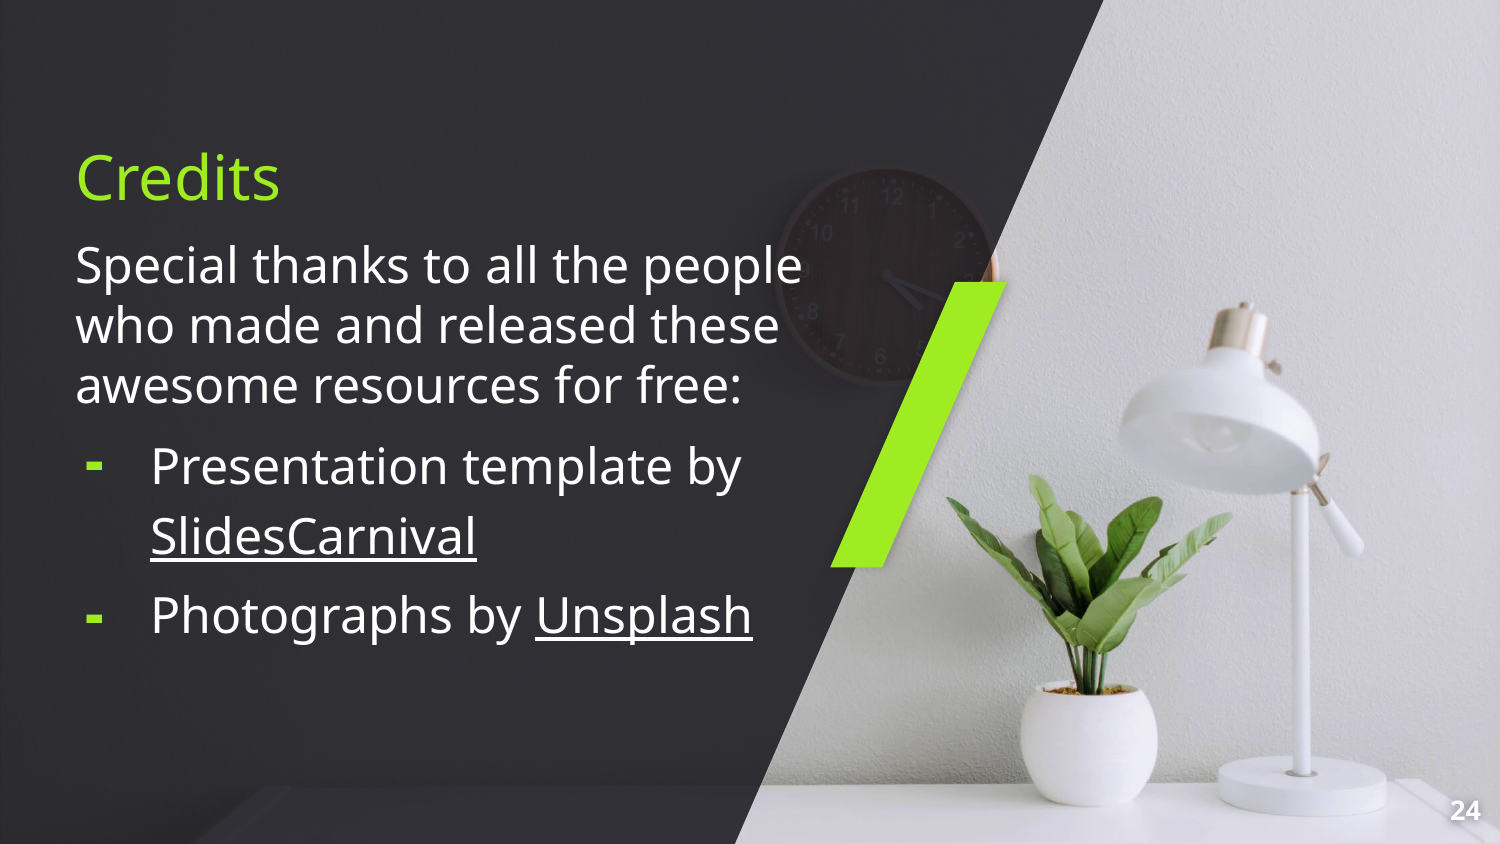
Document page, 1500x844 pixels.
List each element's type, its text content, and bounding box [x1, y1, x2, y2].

picture [736, 0, 1500, 844]
slide_number 24 [1391, 779, 1482, 844]
list Special thanks to all the people who made and released these awesome resources for free: Presentation template by SlidesCarnival Photographs by Unsplash [75, 233, 826, 746]
title Credits [75, 96, 952, 215]
